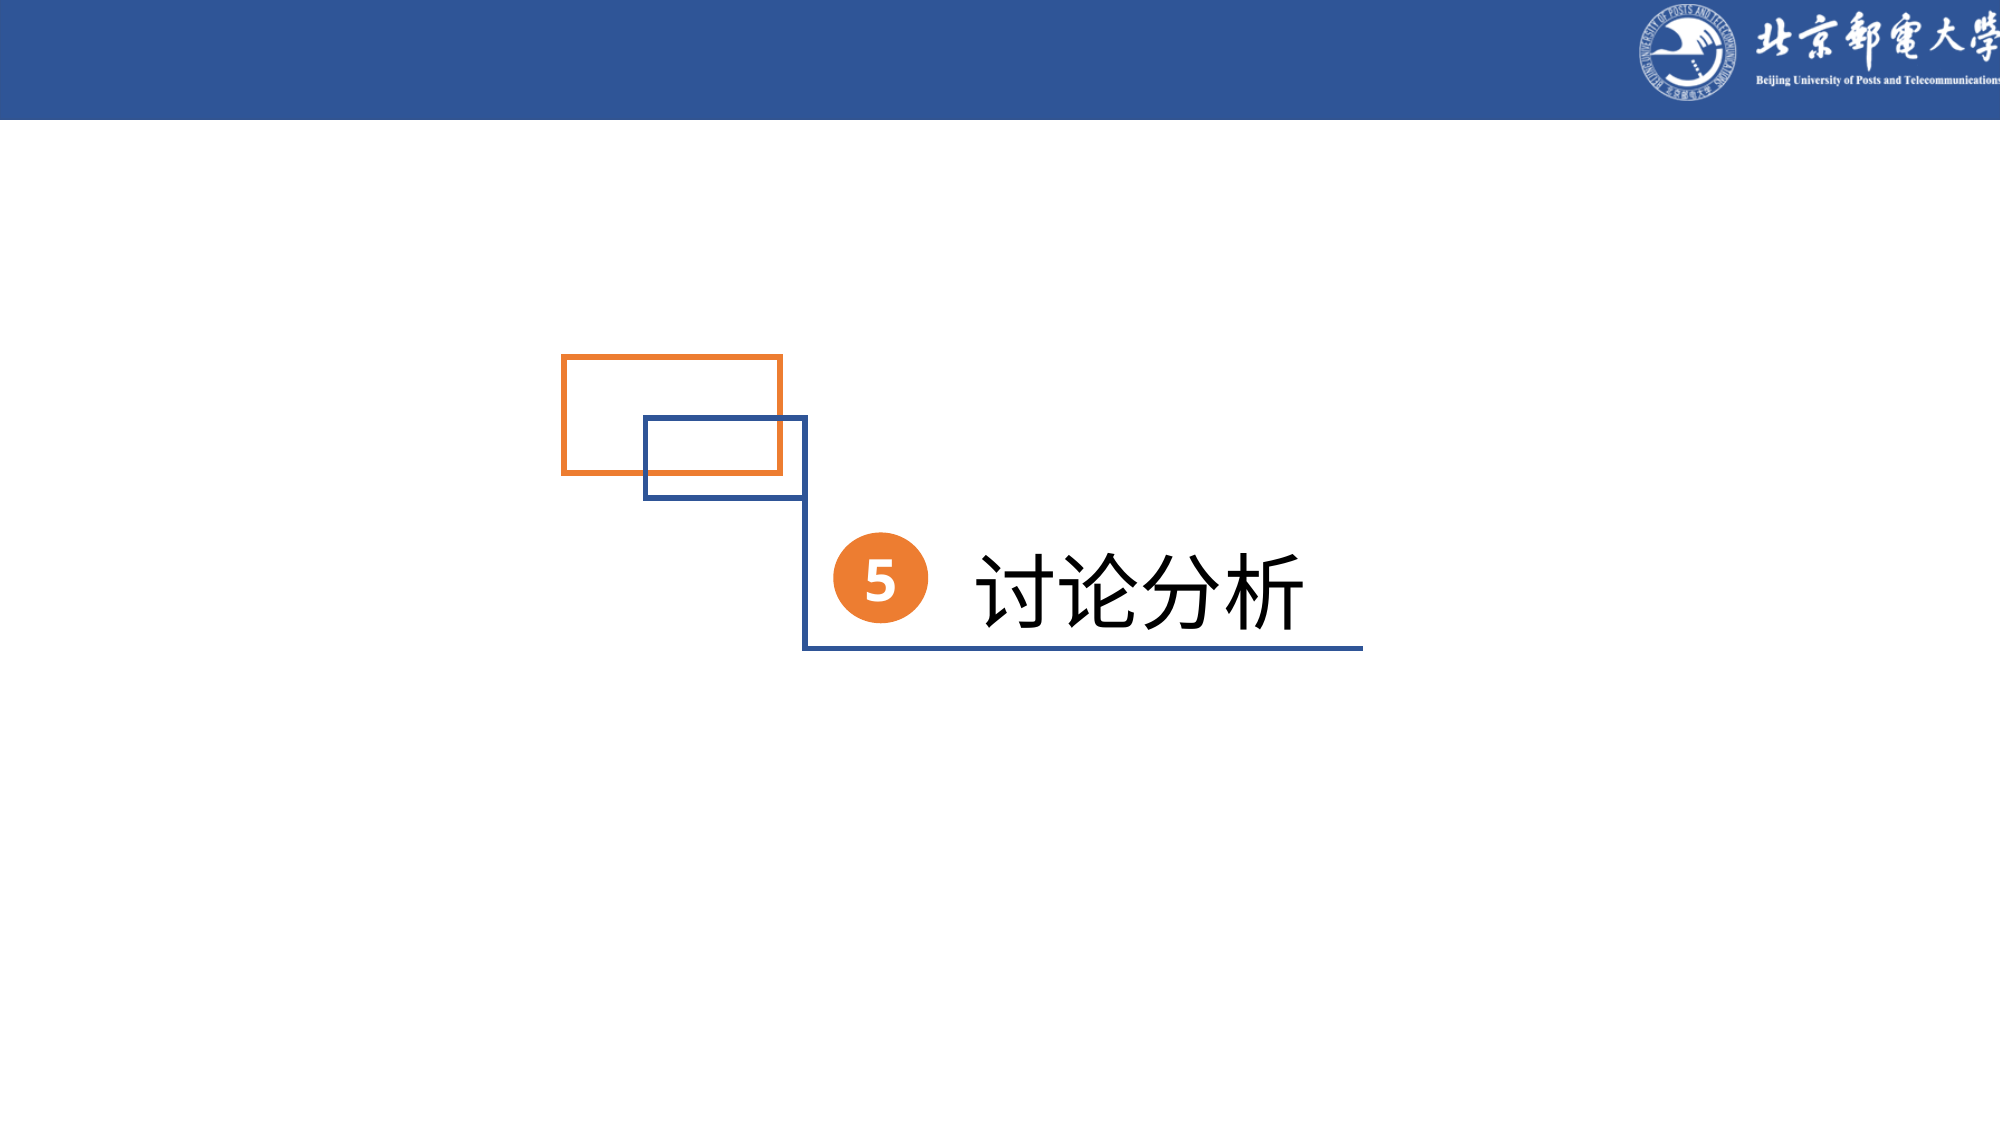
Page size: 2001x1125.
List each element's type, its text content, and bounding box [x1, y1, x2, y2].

text_box 5 [832, 531, 930, 625]
text_box [0, 0, 2000, 120]
text_box 讨论分析 [958, 532, 1322, 646]
text_box [563, 356, 781, 474]
text_box [645, 417, 806, 499]
picture [1639, 4, 2000, 101]
